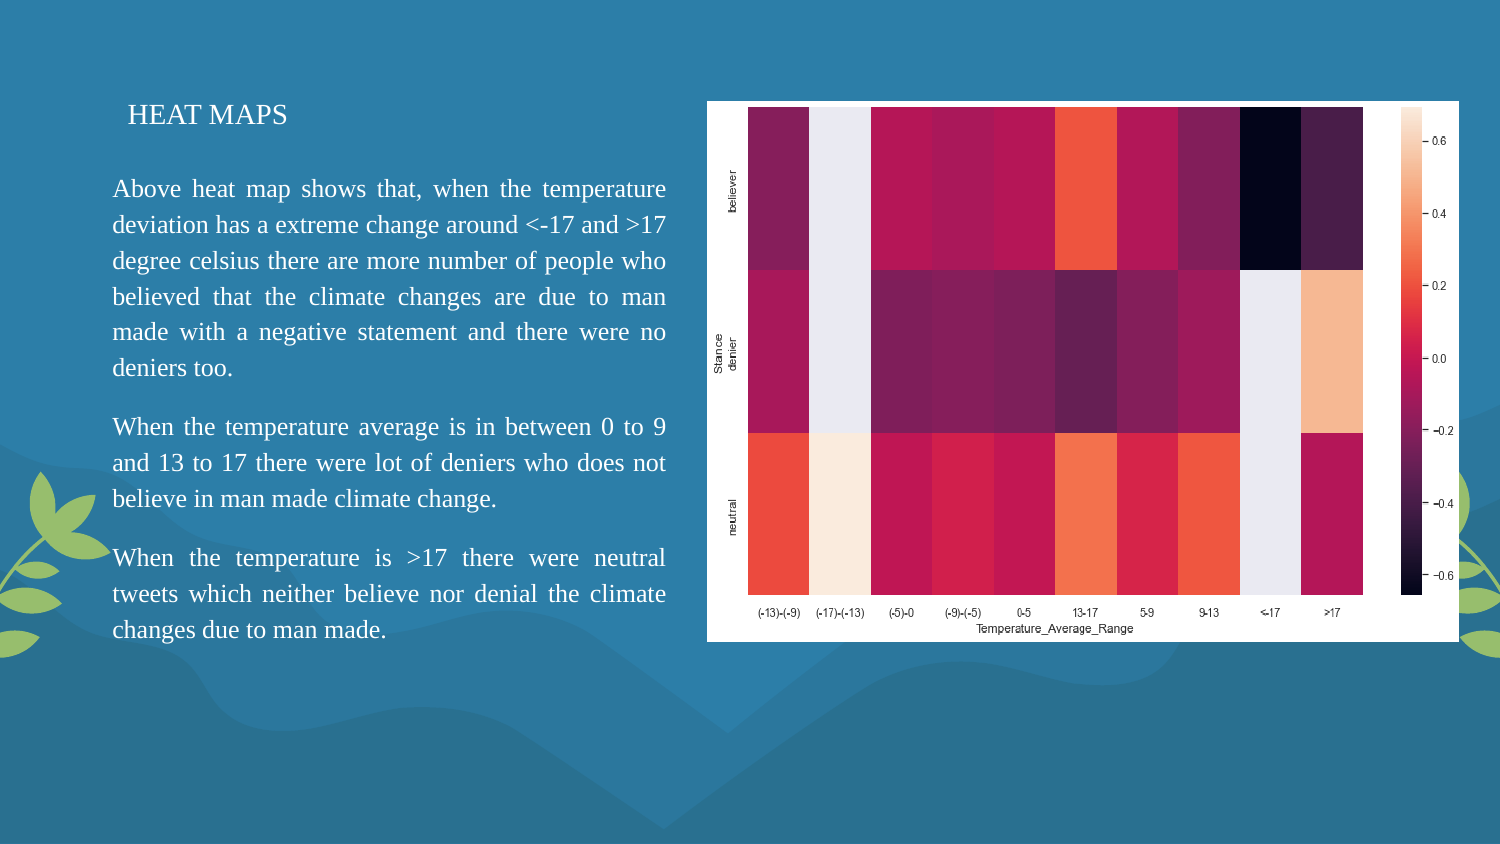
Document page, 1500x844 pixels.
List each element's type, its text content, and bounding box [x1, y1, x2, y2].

text_box Above heat map shows that, when the temperature deviation has a extreme change around <-17 and >17 degree celsius there are more number of people who believed that the climate changes are due to man made with a negative statement and there were no deniers too. When the temperature average is in between 0 to 9 and 13 to 17 there were lot of deniers who does not believe in man made climate change. When the temperature is >17 there were neutral tweets which neither believe nor denial the climate changes due to man made. [97, 151, 682, 694]
picture [706, 101, 1459, 643]
title HEAT MAPS [112, 87, 1388, 138]
